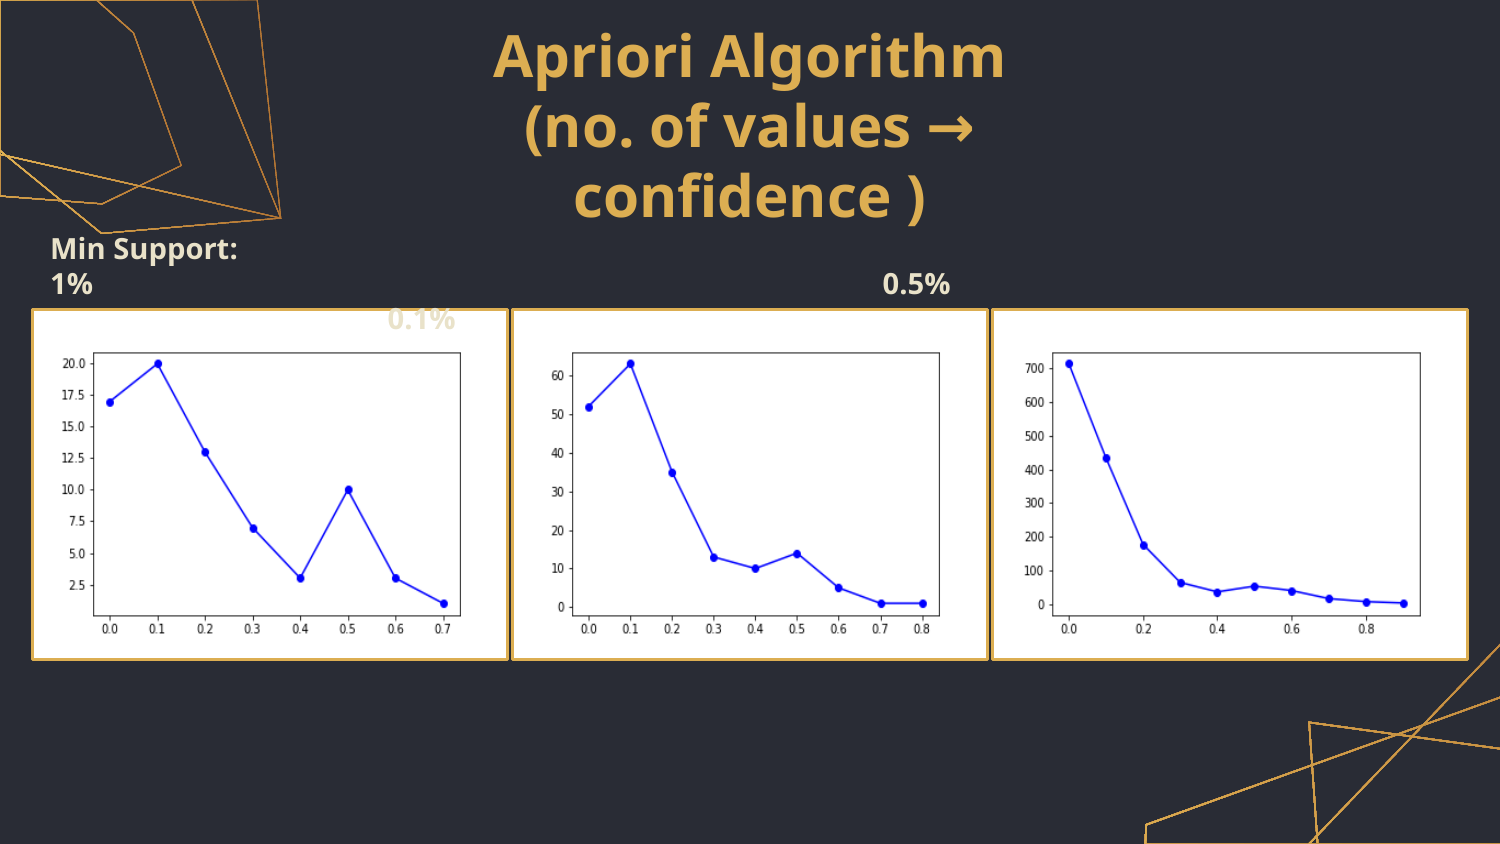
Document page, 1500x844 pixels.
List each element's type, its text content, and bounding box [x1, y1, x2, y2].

text_box Min Support: 1% 0.5% 0.1% [35, 215, 1453, 287]
picture [993, 310, 1467, 659]
picture [513, 310, 987, 659]
title Apriori Algorithm (no. of values → confidence ) [327, 88, 1173, 160]
picture [33, 310, 507, 659]
